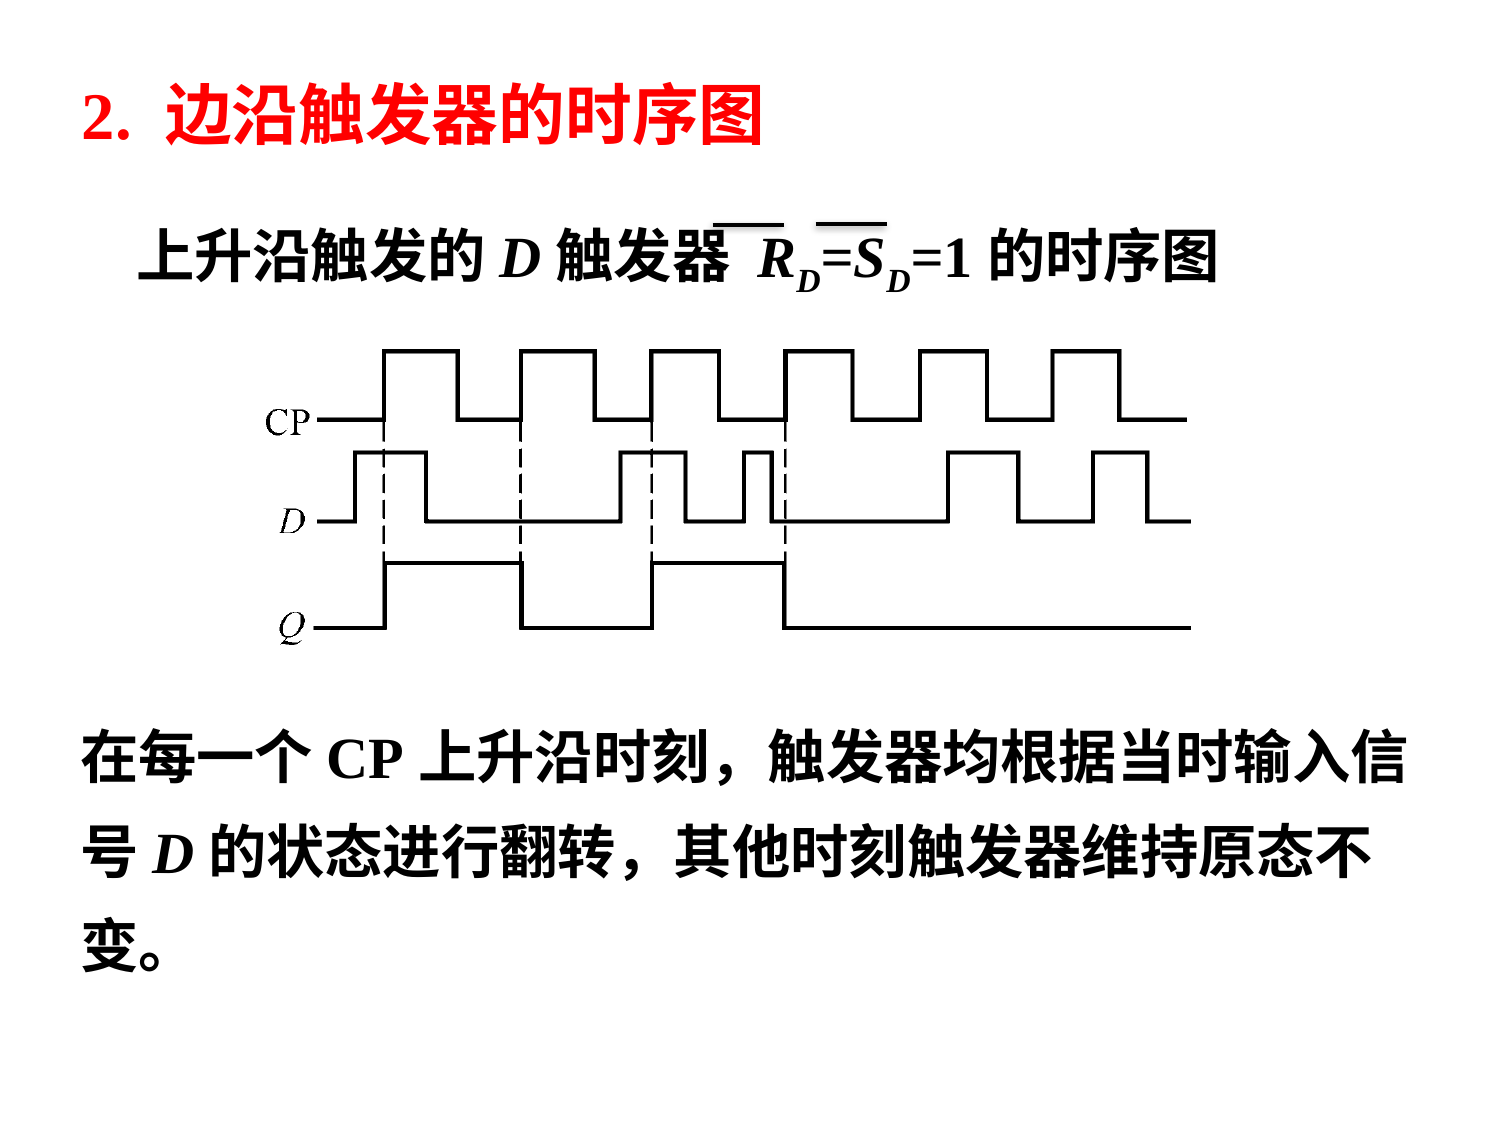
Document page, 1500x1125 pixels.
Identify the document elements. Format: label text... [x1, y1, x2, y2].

text_box 上升沿触发的D触发器 RD=SD=1的时序图 [121, 211, 1235, 307]
picture [229, 297, 1235, 695]
text_box 2. 边沿触发器的时序图 [67, 65, 907, 161]
text_box 在每一个CP上升沿时刻，触发器均根据当时输入信号D的状态进行翻转，其他时刻触发器维持原态不变。 [64, 688, 1465, 987]
